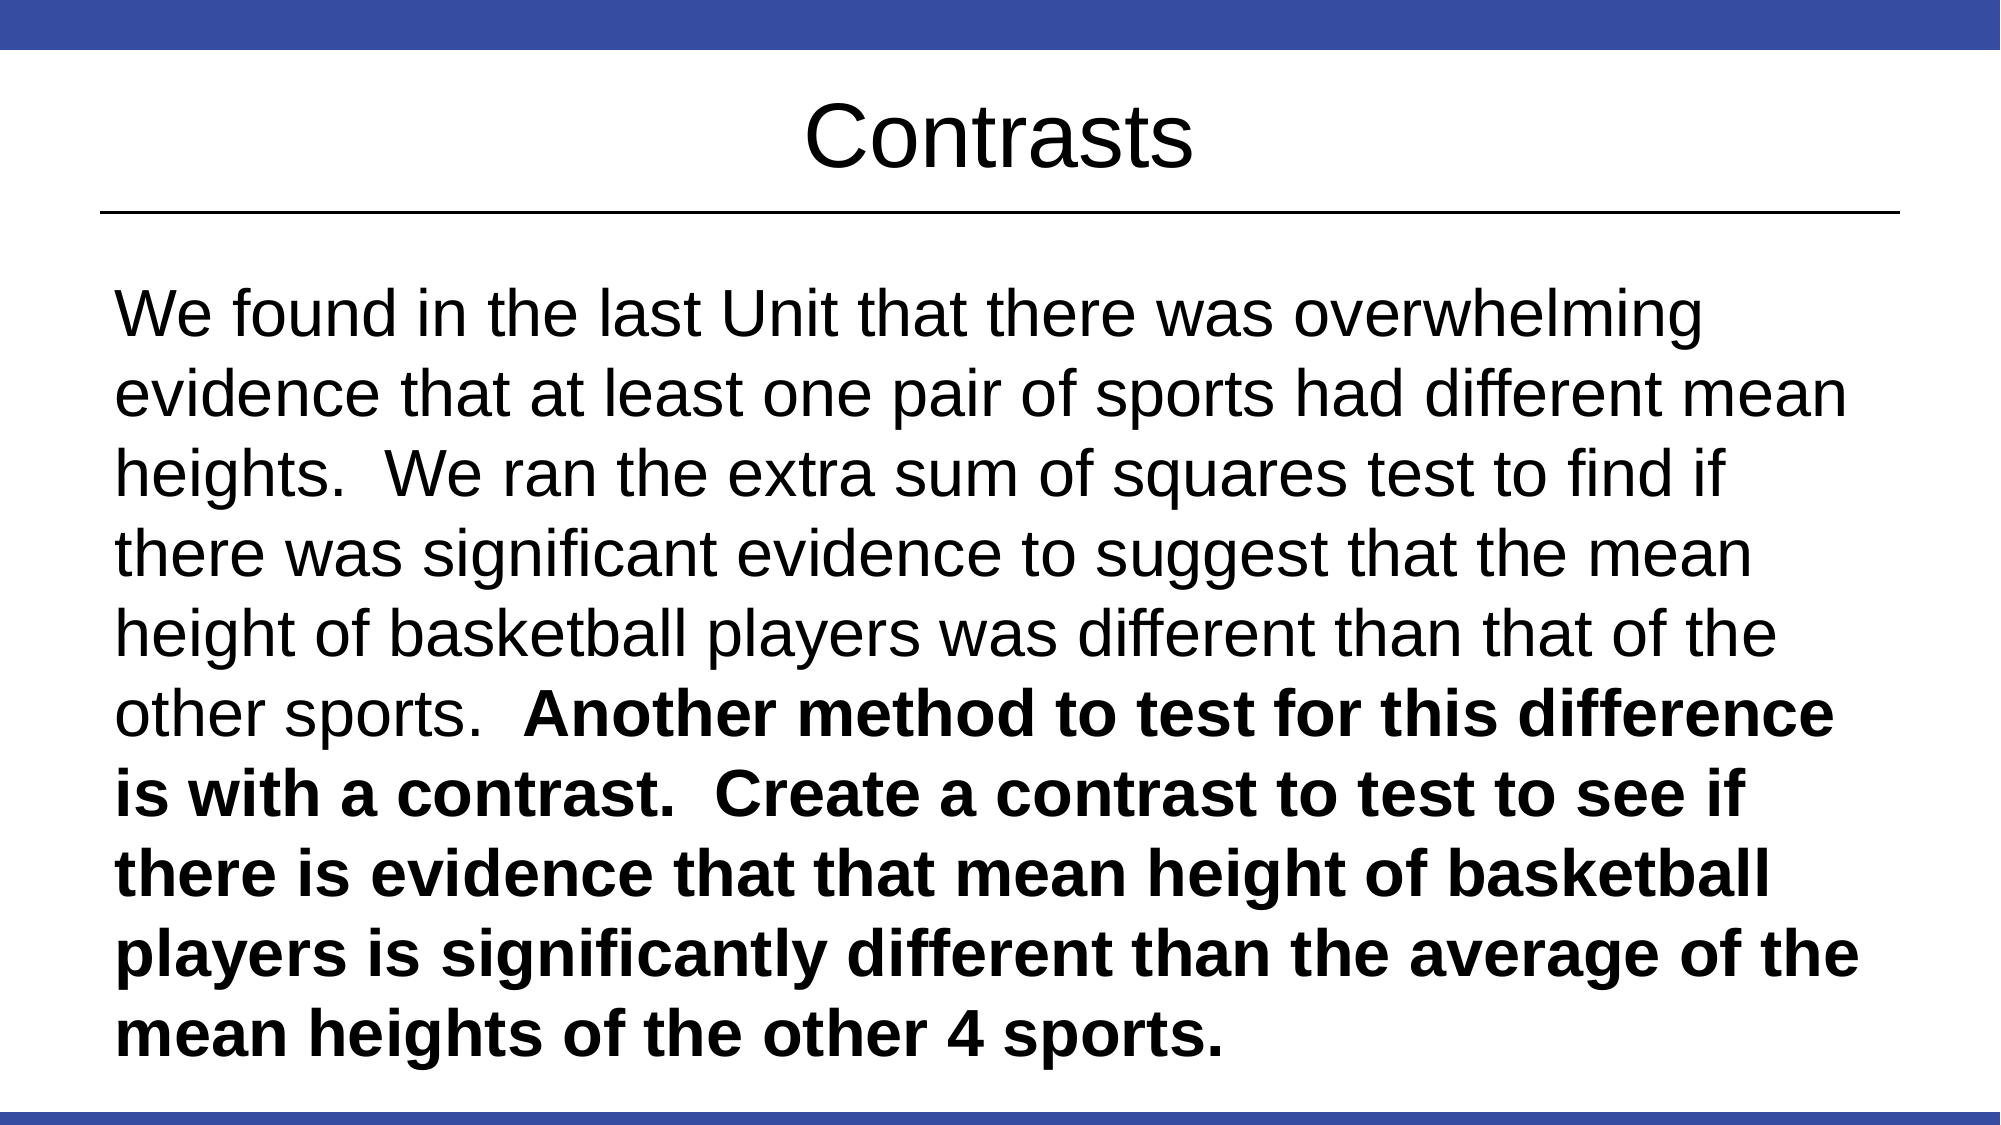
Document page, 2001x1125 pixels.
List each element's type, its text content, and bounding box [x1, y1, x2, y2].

list We found in the last Unit that there was overwhelming evidence that at least one pair of sports had different mean heights. We ran the extra sum of squares test to find if there was significant evidence to suggest that the mean height of basketball players was different than that of the other sports. Another method to test for this difference is with a contrast. Create a contrast to test to see if there is evidence that that mean height of basketball players is significantly different than the average of the mean heights of the other 4 sports. [99, 262, 1900, 1005]
title Contrasts [99, 37, 1900, 225]
